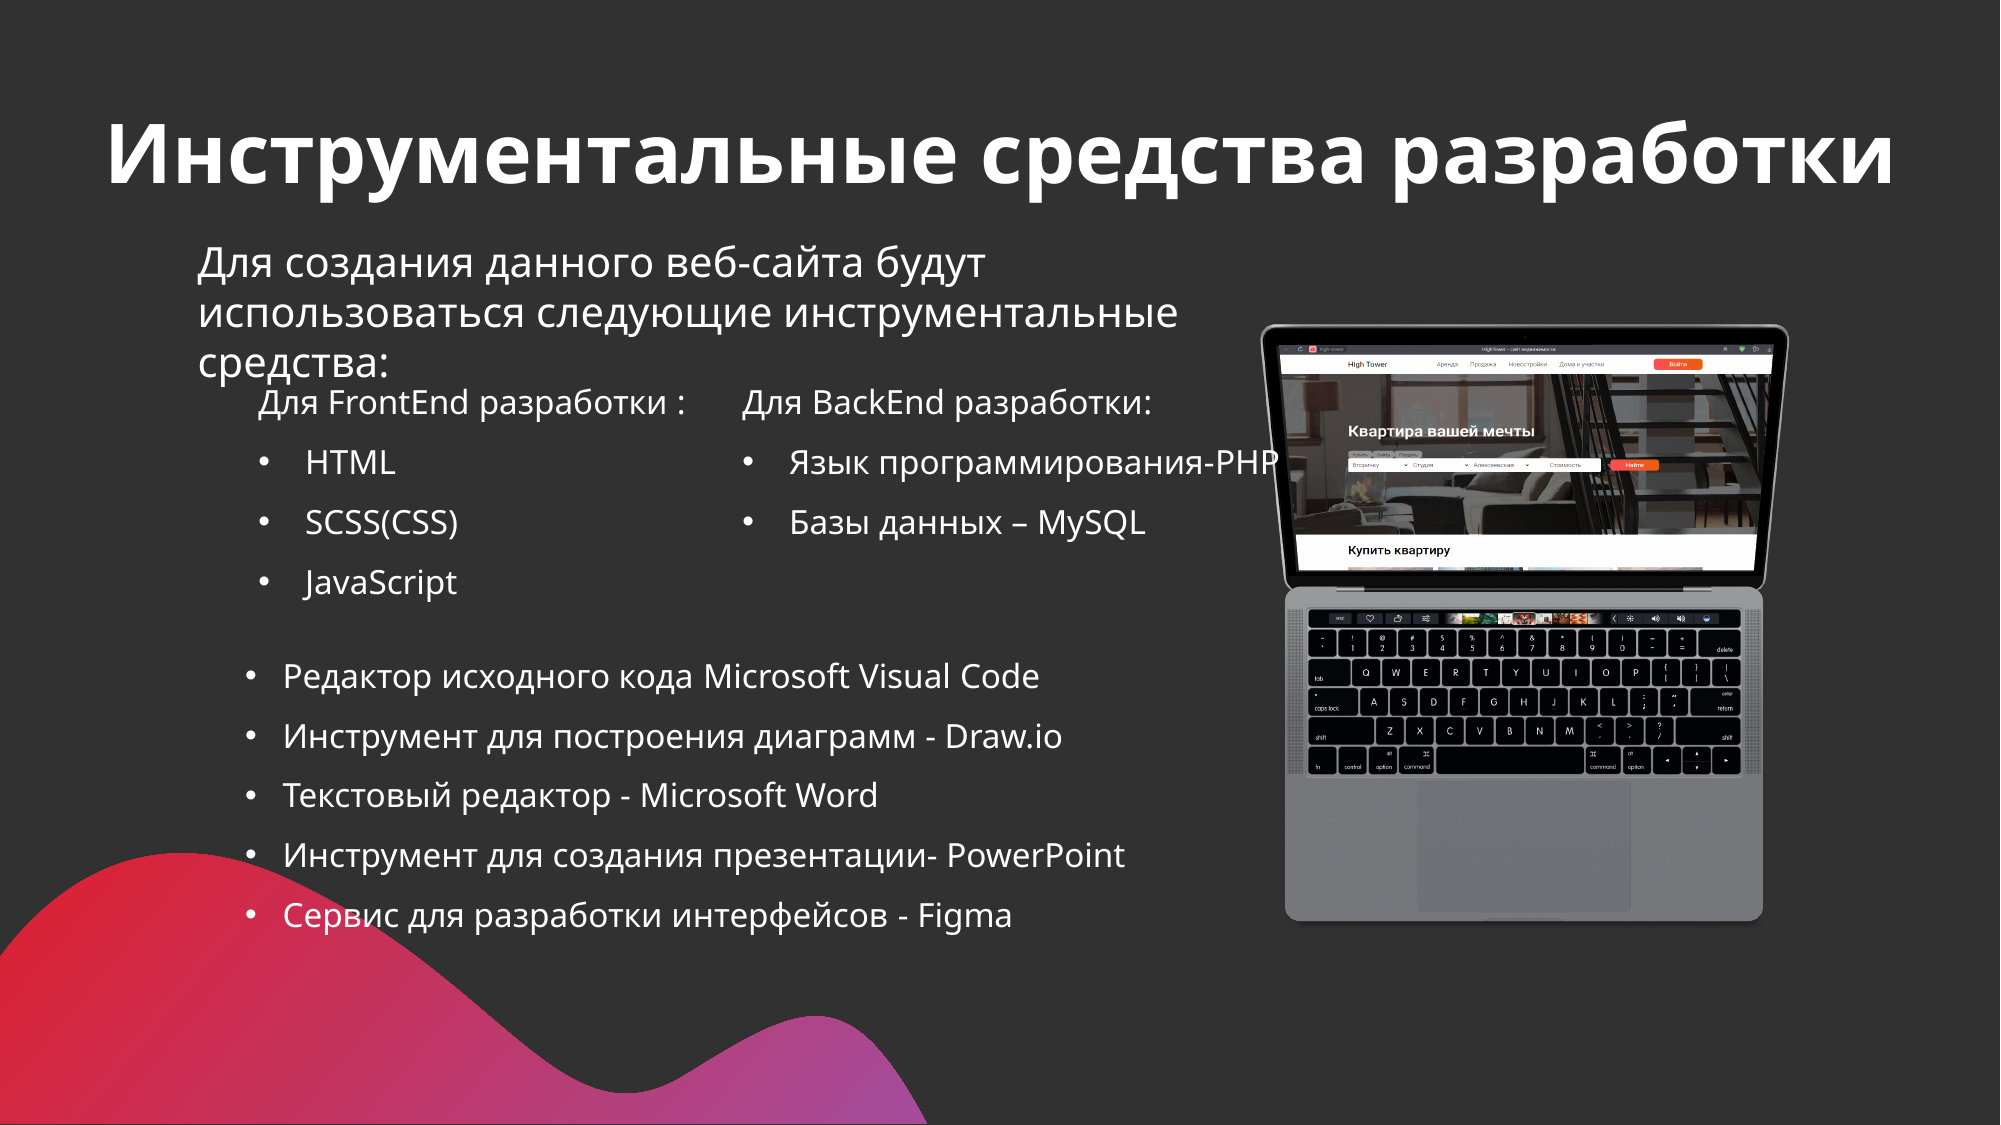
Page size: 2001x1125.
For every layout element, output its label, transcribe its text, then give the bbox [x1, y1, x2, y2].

text_box Для BackEnd разработки: Язык программирования-PHP Базы данных – MySQL [727, 354, 1169, 594]
text_box Редактор исходного кода Microsoft Visual Code Инструмент для построения диаграмм - Draw.io Текстовый редактор - Microsoft Word Инструмент для создания презентации- PowerPoint Cервис для разработки интерфейсов - Figma [230, 627, 1330, 991]
picture [1169, 275, 1874, 980]
text_box [0, 853, 927, 1124]
text_box Для создания данного веб-сайта будут использоваться следующие инструментальные средства: [182, 228, 1259, 394]
list Инструментальные средства разработки [45, 65, 1957, 243]
text_box Для FrontEnd разработки : HTML SCSS(CSS) JavaScript [243, 354, 701, 609]
